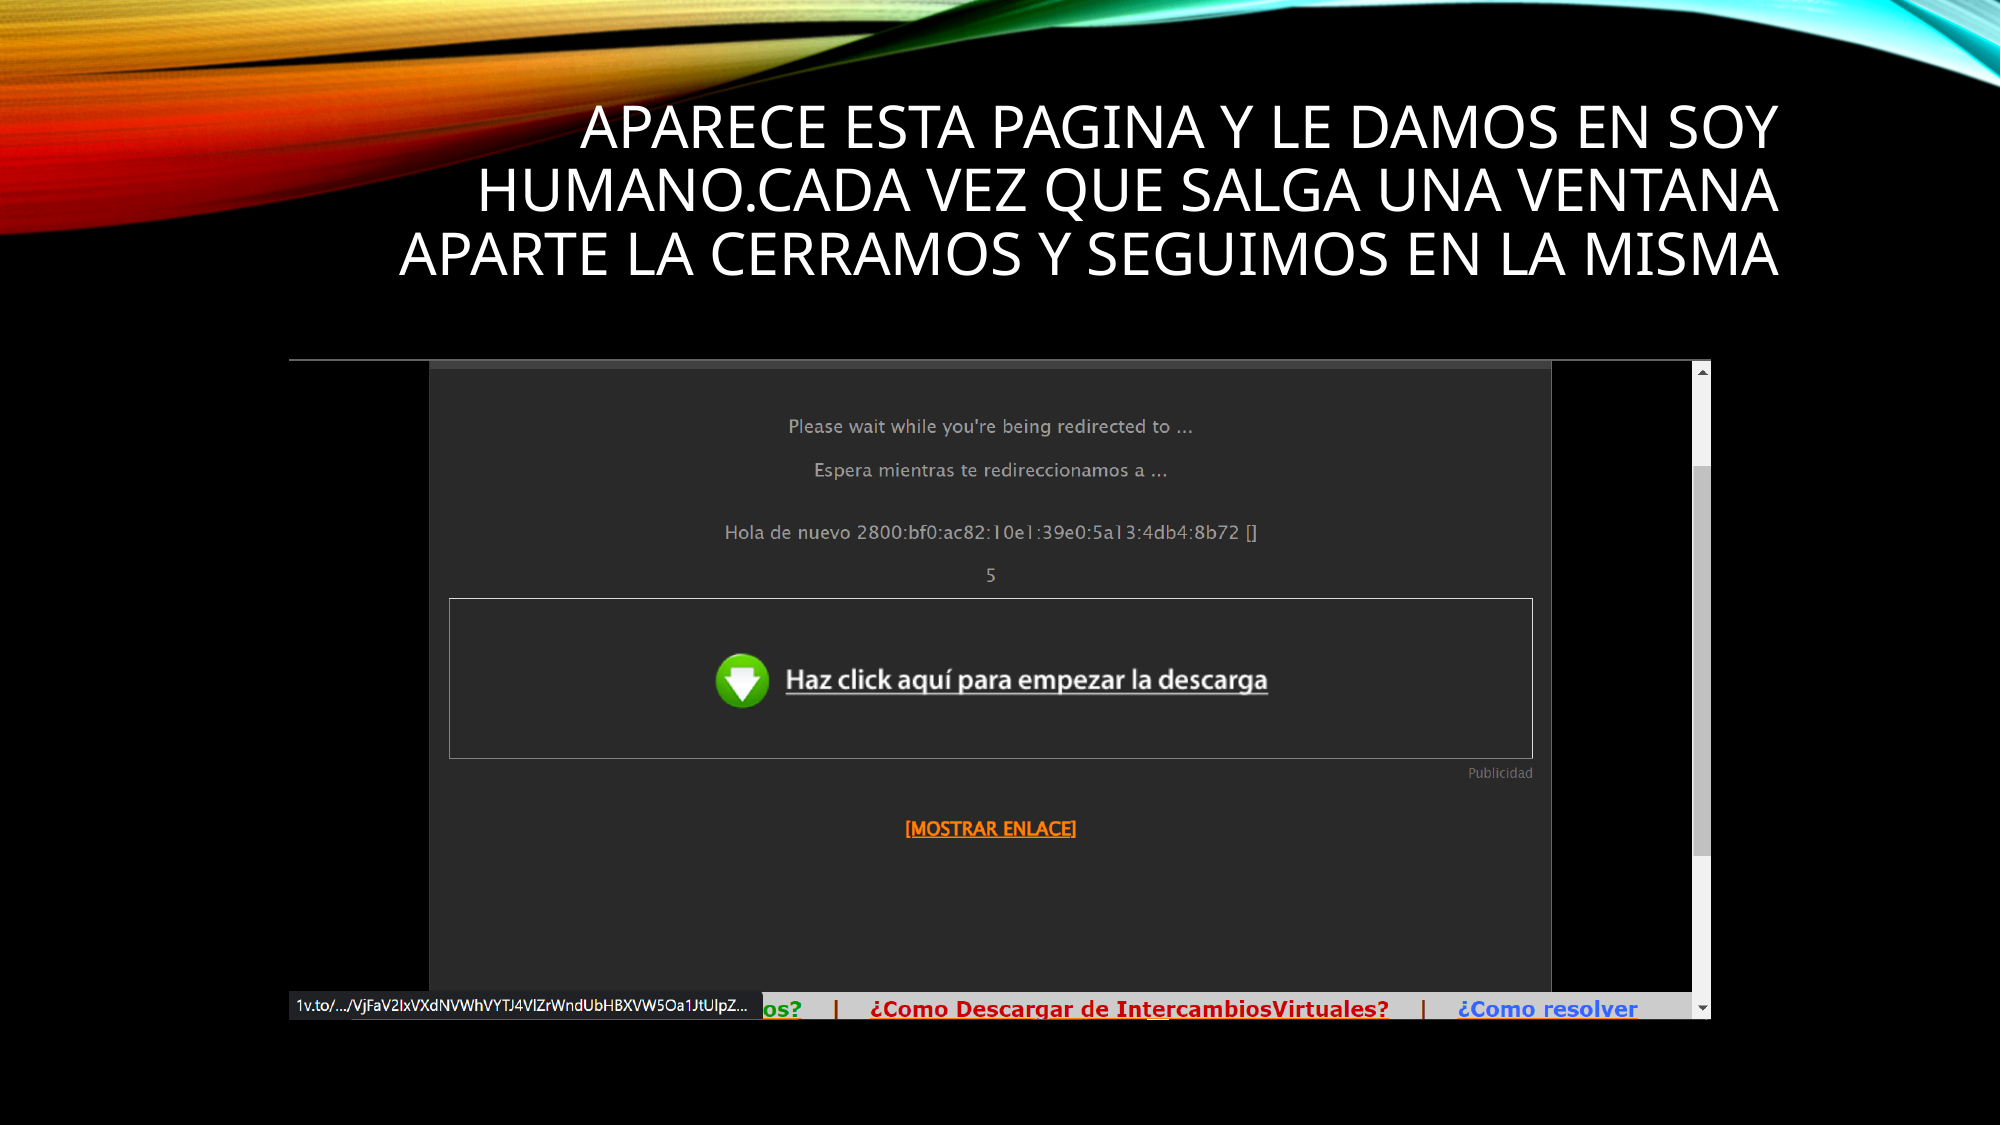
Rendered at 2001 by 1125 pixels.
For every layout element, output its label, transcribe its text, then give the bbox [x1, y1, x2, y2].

picture [0, 0, 2000, 237]
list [288, 359, 1712, 1021]
title APARECE ESTA PAGINA Y LE DAMOS EN SOY HUMANO.CADA VEZ QUE SALGA UNA VENTANA APARTE LA CERRAMOS Y SEGUIMOS EN LA MISMA [382, 86, 1795, 299]
